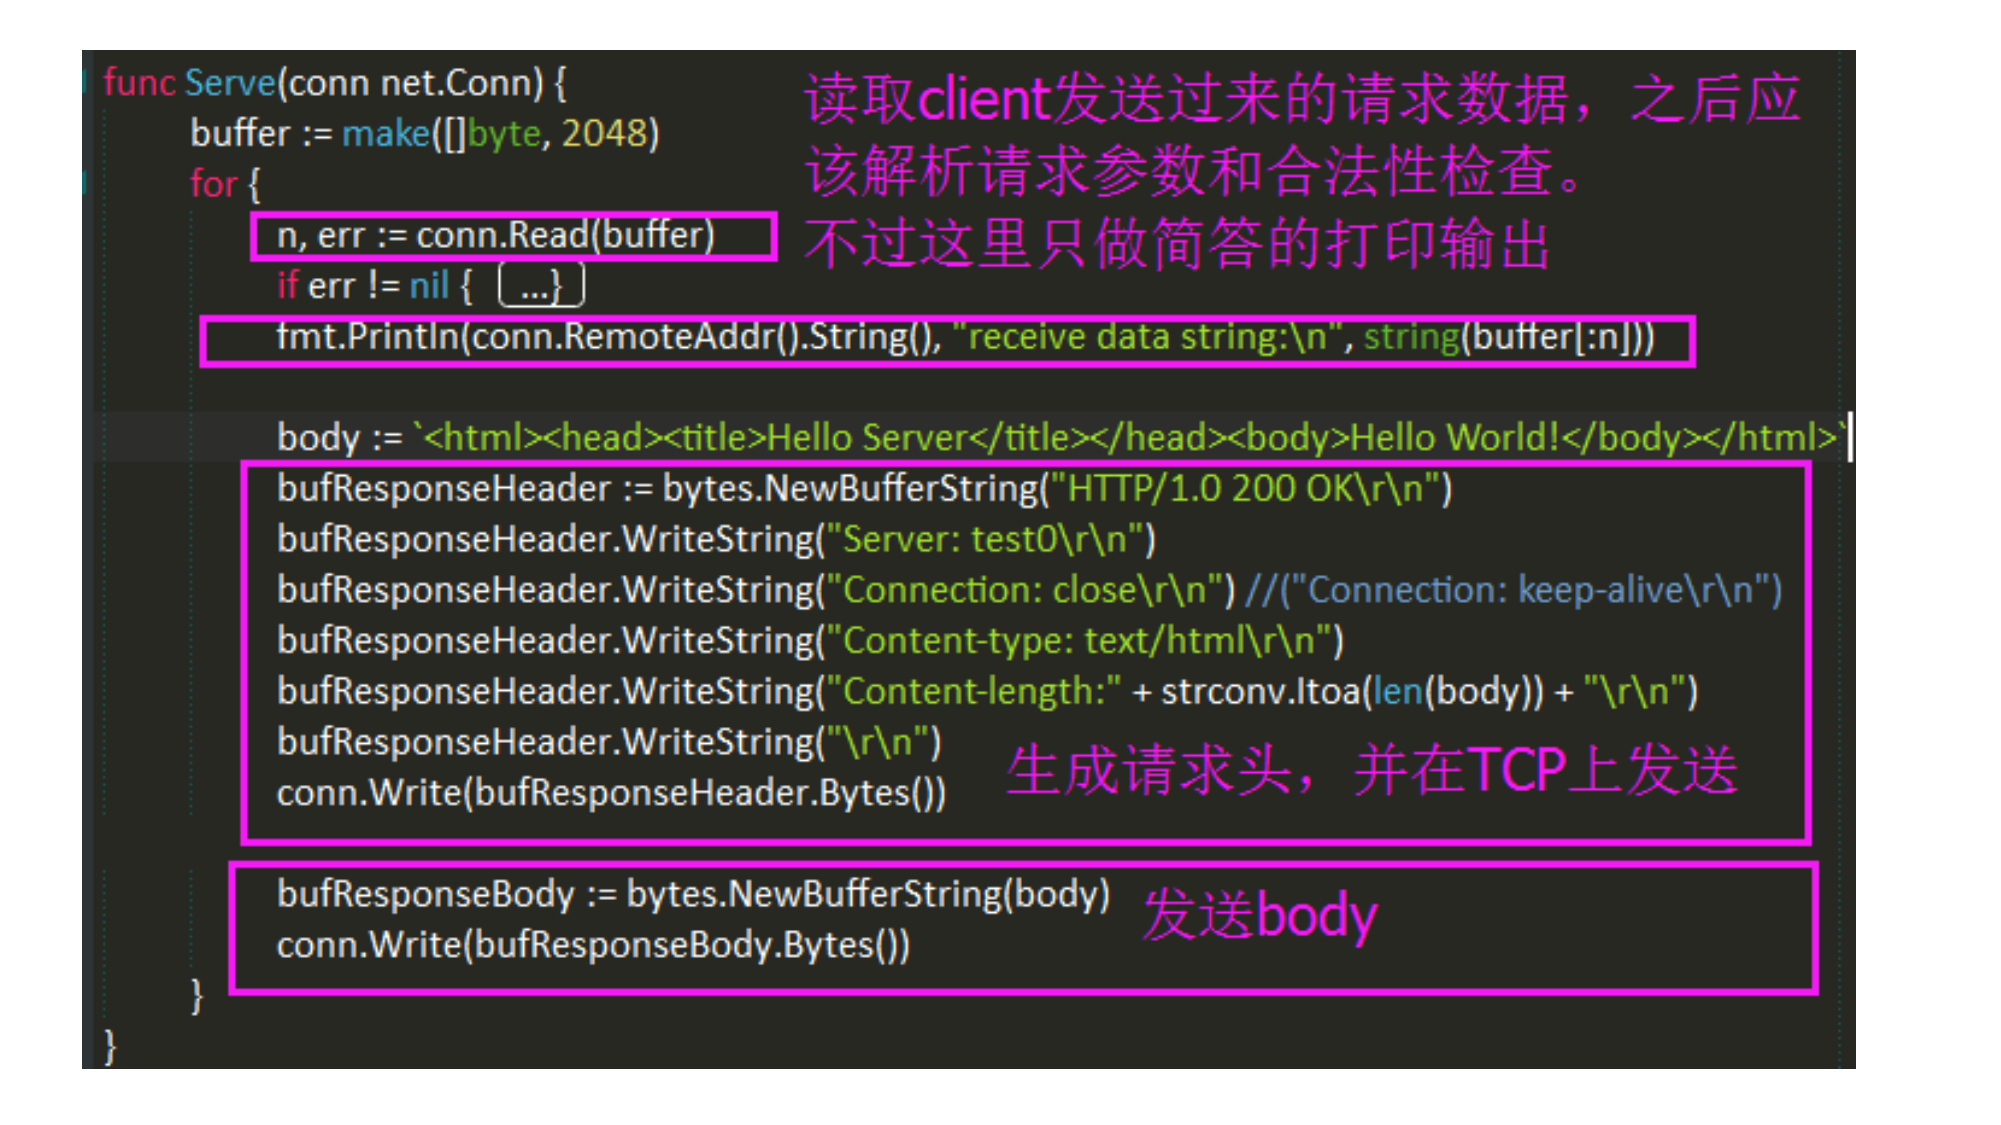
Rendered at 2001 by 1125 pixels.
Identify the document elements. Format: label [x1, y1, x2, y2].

picture [81, 50, 1856, 1069]
